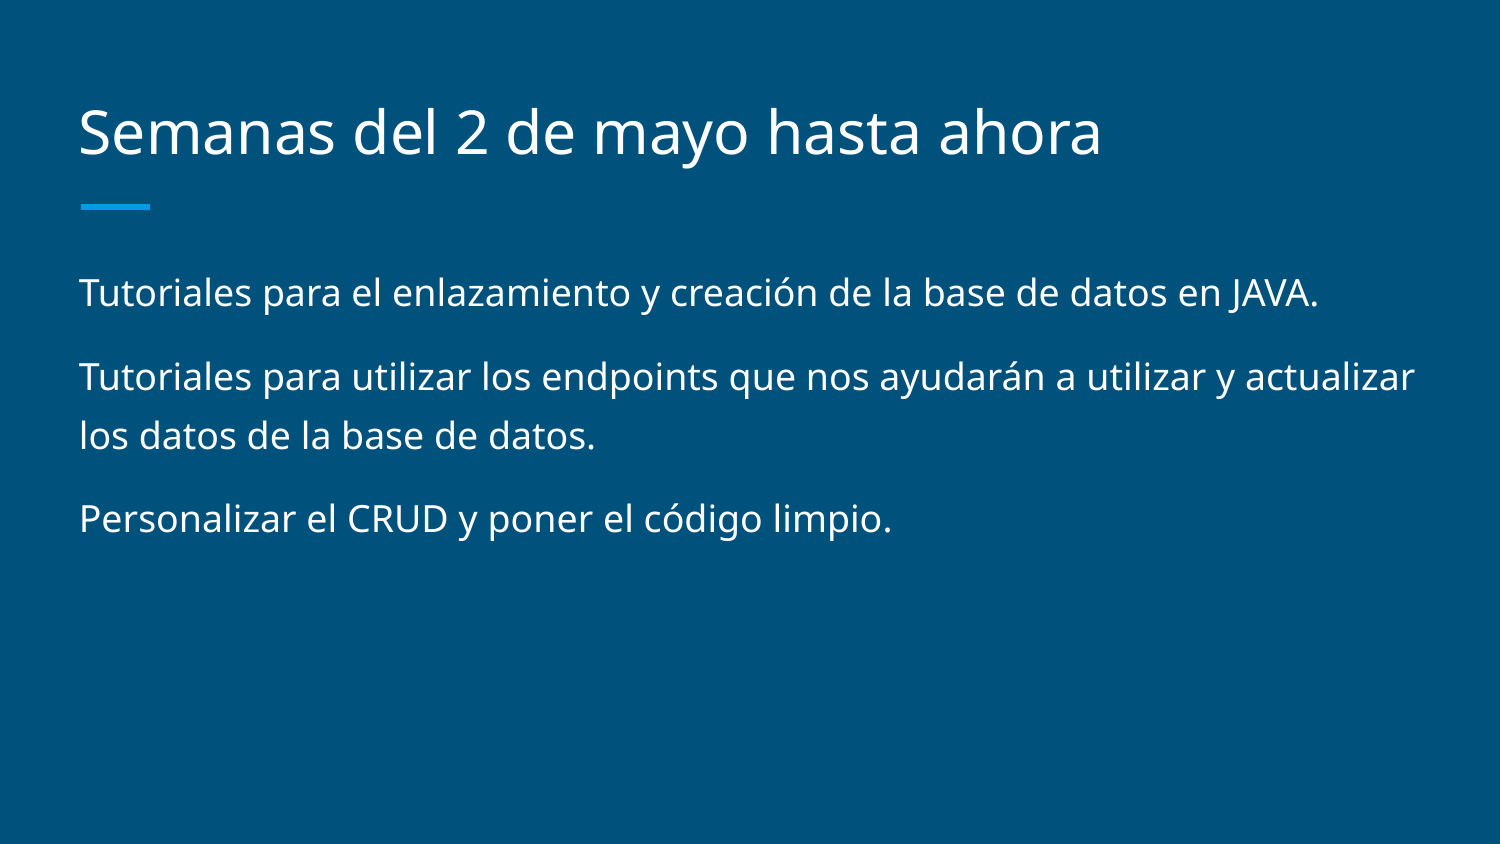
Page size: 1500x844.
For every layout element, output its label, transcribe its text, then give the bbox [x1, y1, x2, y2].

title Semanas del 2 de mayo hasta ahora [63, 75, 1437, 188]
list Tutoriales para el enlazamiento y creación de la base de datos en JAVA. Tutoriales para utilizar los endpoints que nos ayudarán a utilizar y actualizar los datos de la base de datos. Personalizar el CRUD y poner el código limpio. [63, 244, 1437, 750]
